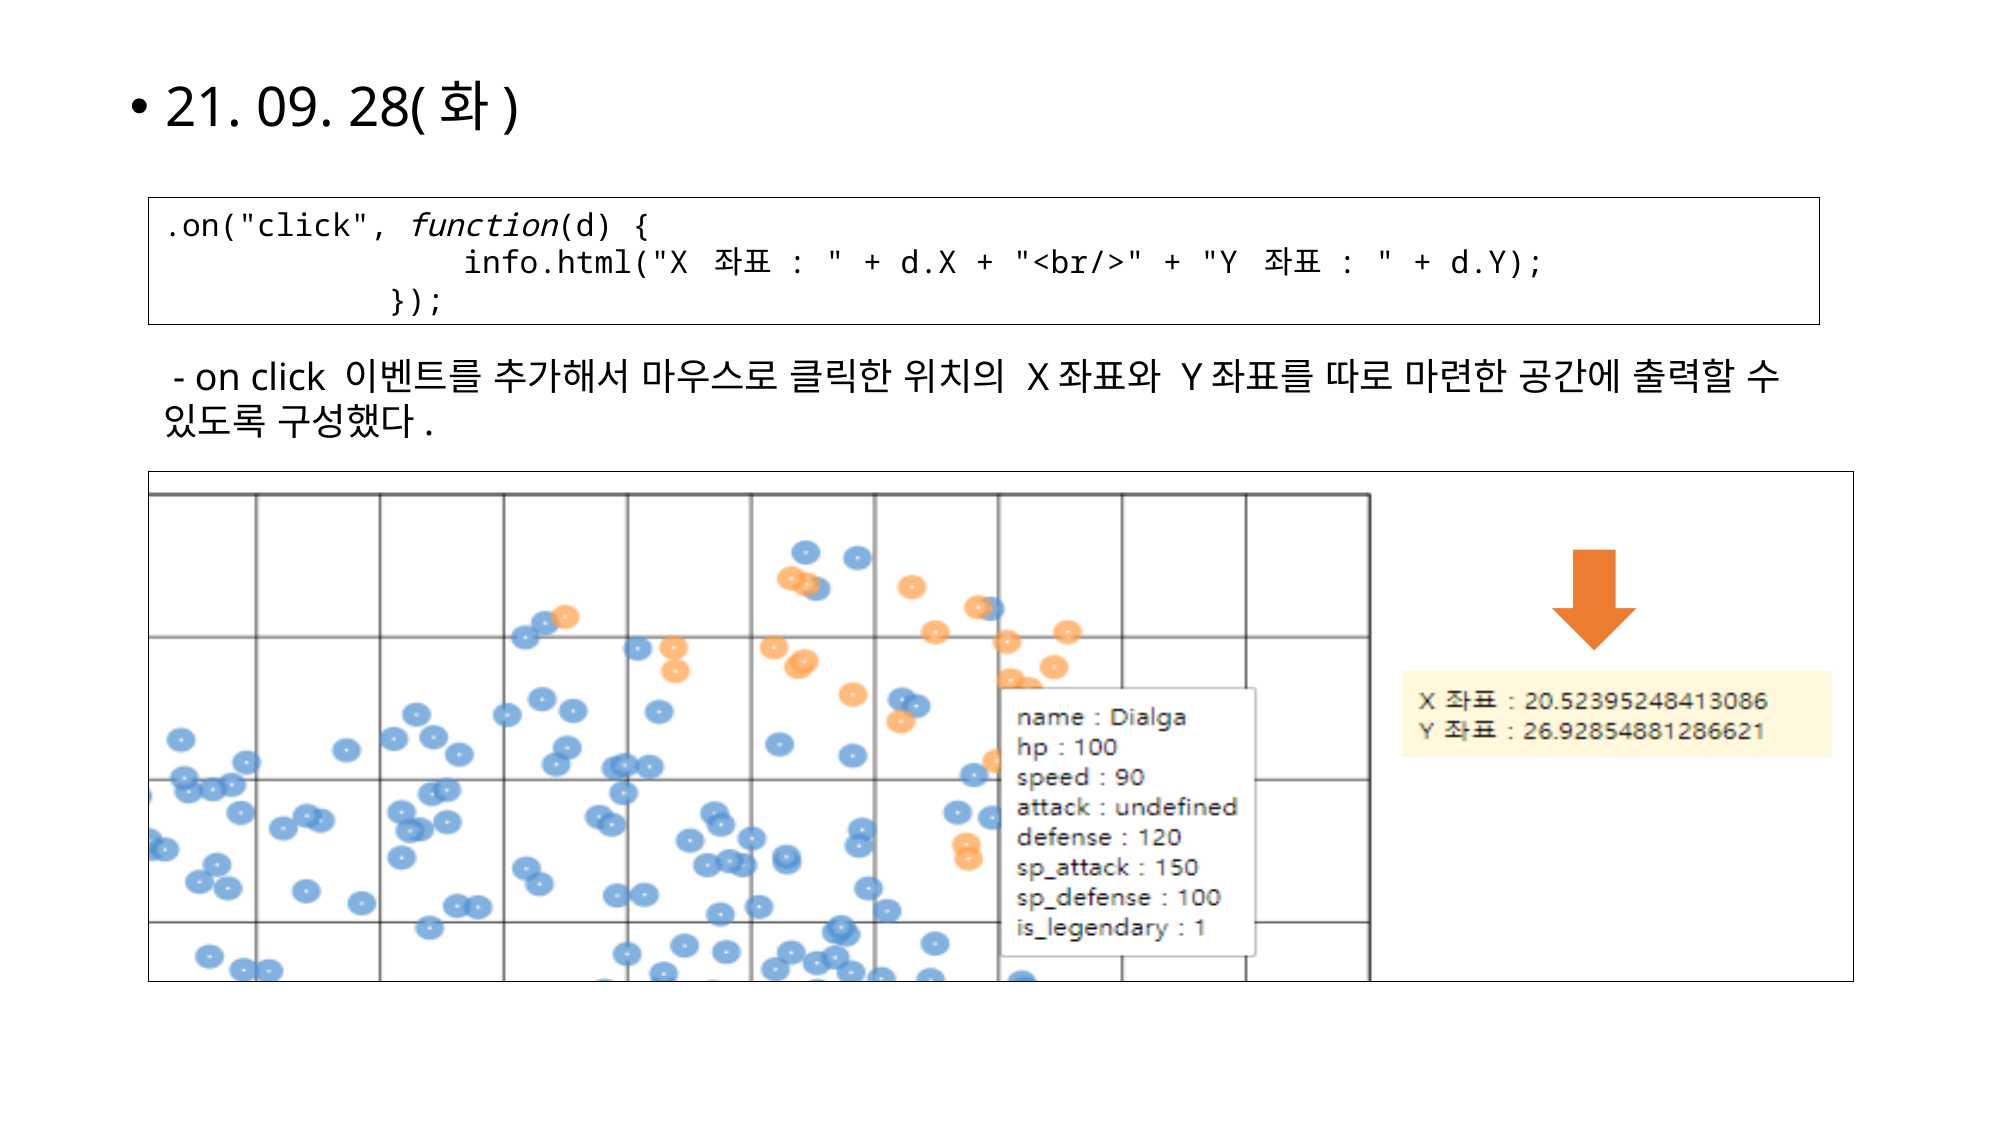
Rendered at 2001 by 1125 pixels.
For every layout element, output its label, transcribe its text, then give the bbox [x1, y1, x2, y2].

text_box 21. 09. 28(화) [114, 71, 1854, 146]
picture [148, 471, 1854, 982]
text_box - on click 이벤트를 추가해서 마우스로 클릭한 위치의 X좌표와 Y좌표를 따로 마련한 공간에 출력할 수 있도록 구성했다. [148, 345, 1820, 451]
text_box .on("click", function(d) { info.html("X 좌표 : " + d.X + "<br/>" + "Y 좌표 : " + d.Y); }); [148, 197, 1820, 325]
